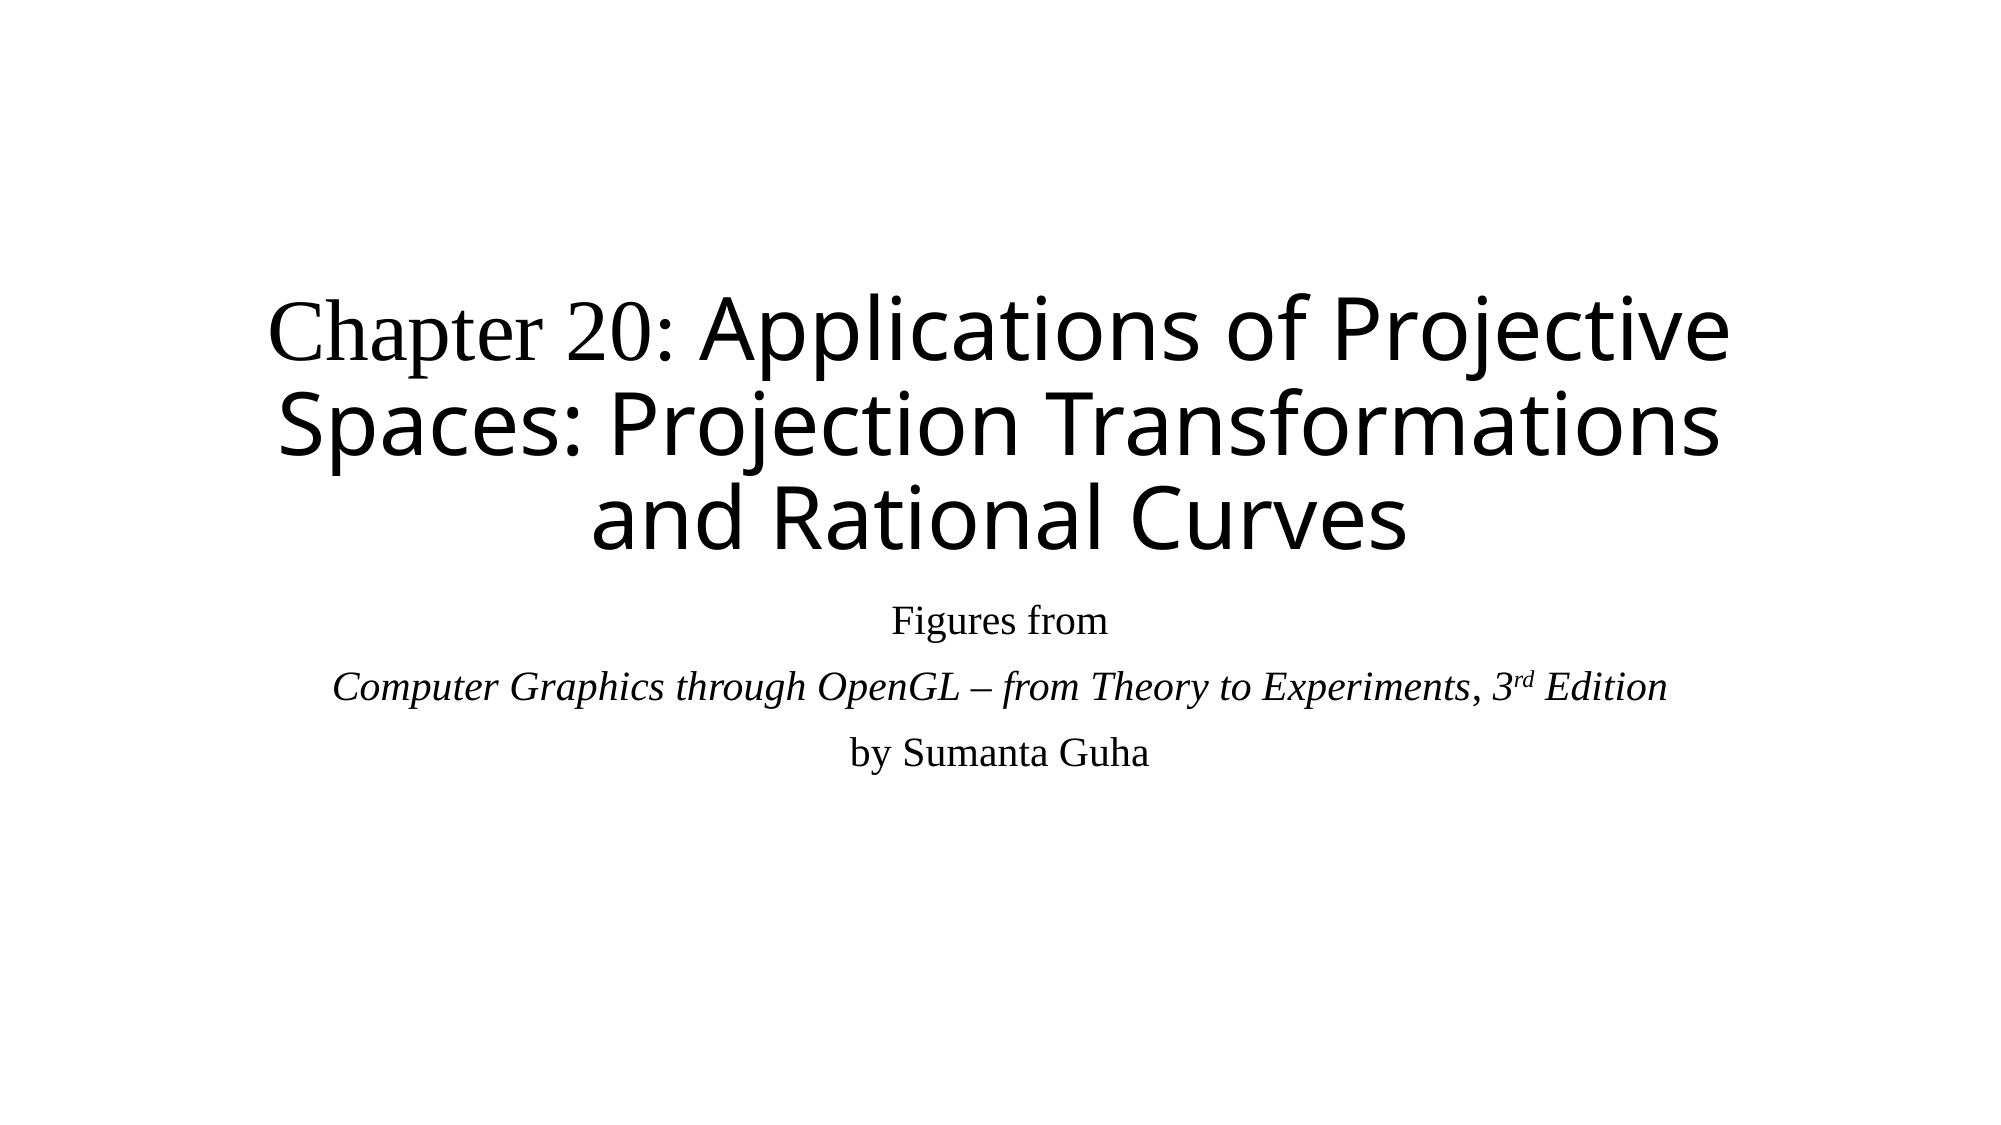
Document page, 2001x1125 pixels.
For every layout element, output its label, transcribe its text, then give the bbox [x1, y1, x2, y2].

title Chapter 20: Applications of Projective Spaces: Projection Transformations and Rational Curves [249, 184, 1750, 576]
subtitle Figures from Computer Graphics through OpenGL – from Theory to Experiments, 3rd Edition by Sumanta Guha [249, 590, 1750, 863]
